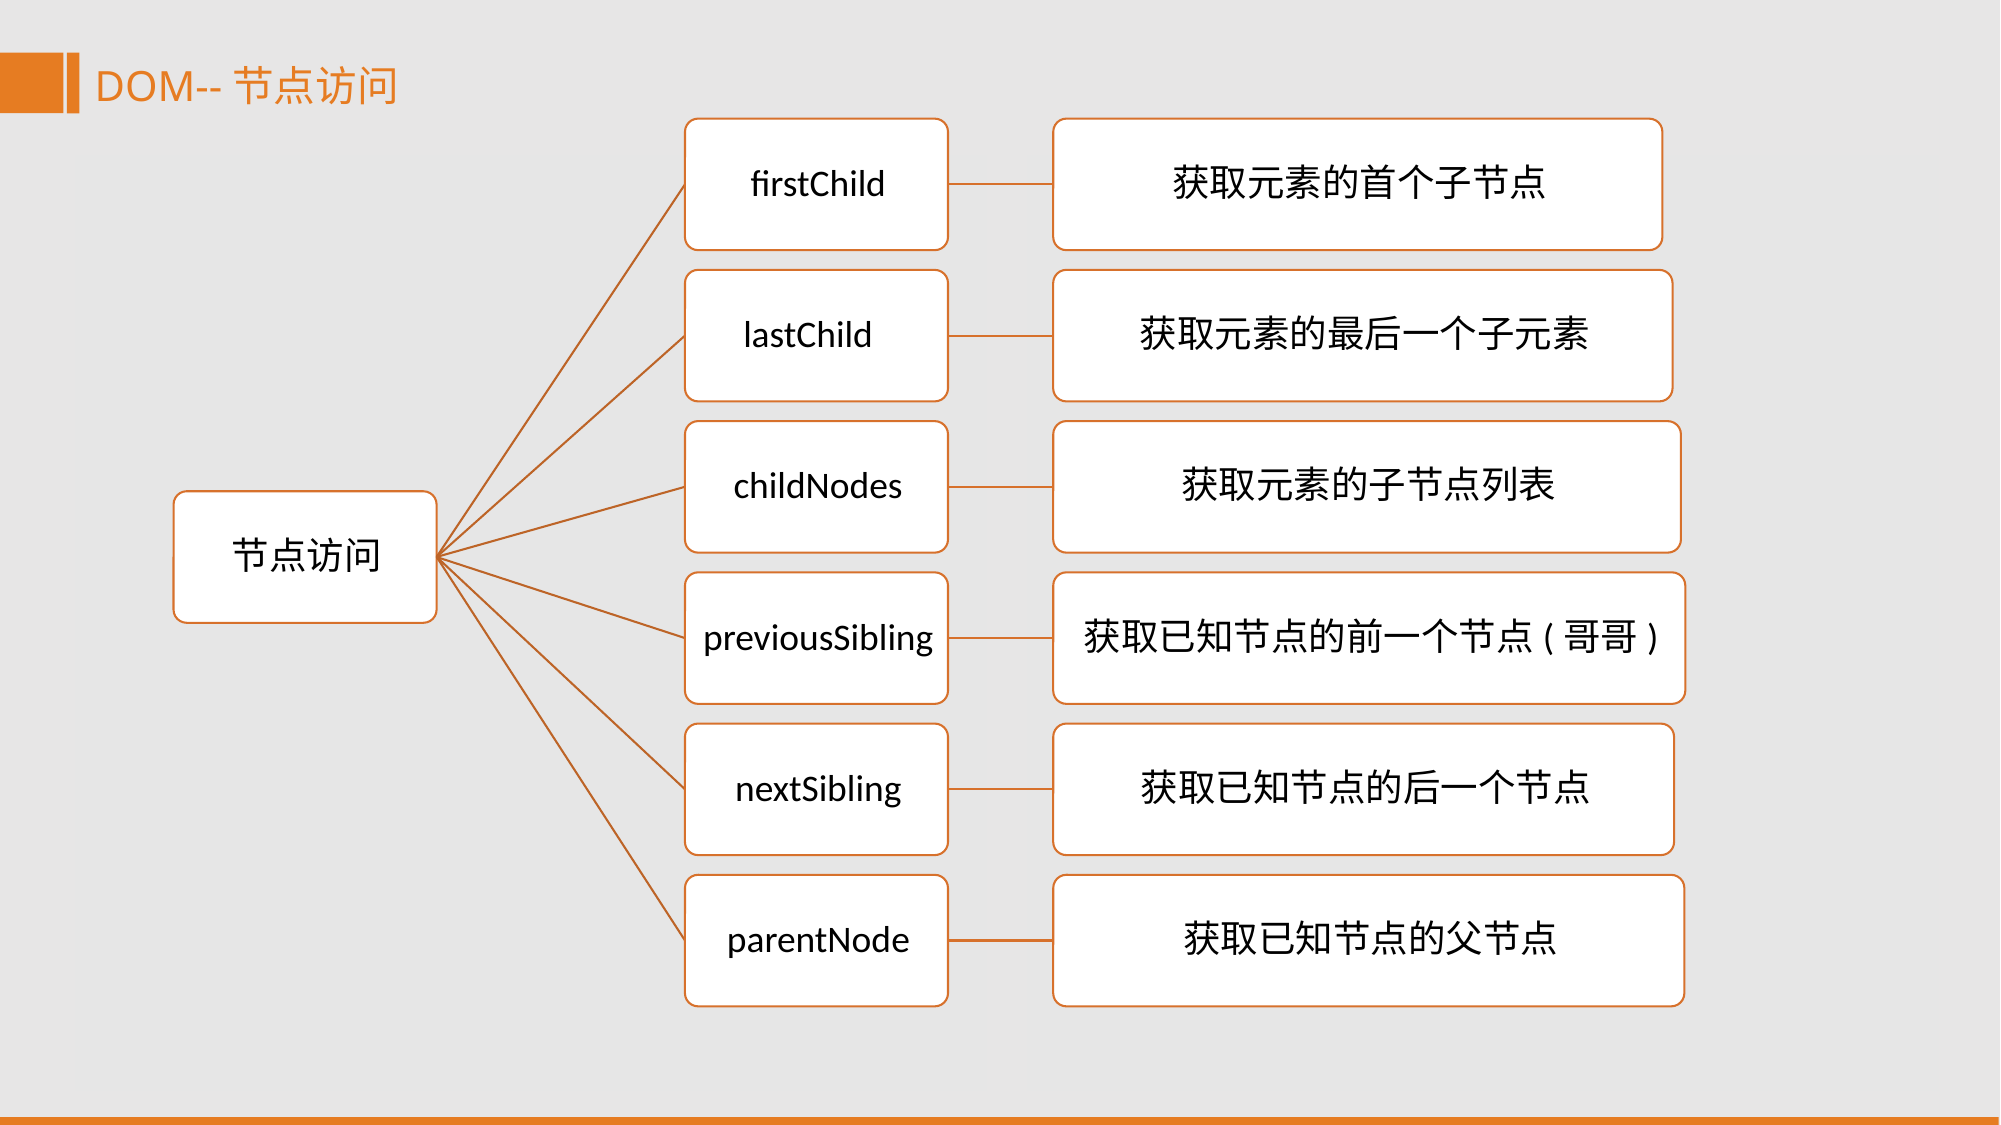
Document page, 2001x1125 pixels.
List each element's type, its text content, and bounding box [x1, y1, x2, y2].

text_box [0, 1116, 2000, 1125]
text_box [0, 52, 80, 114]
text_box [79, 117, 1923, 1007]
text_box DOM--节点访问 [79, 52, 415, 117]
text_box [1027, 154, 1940, 1091]
text_box [75, 154, 988, 1091]
